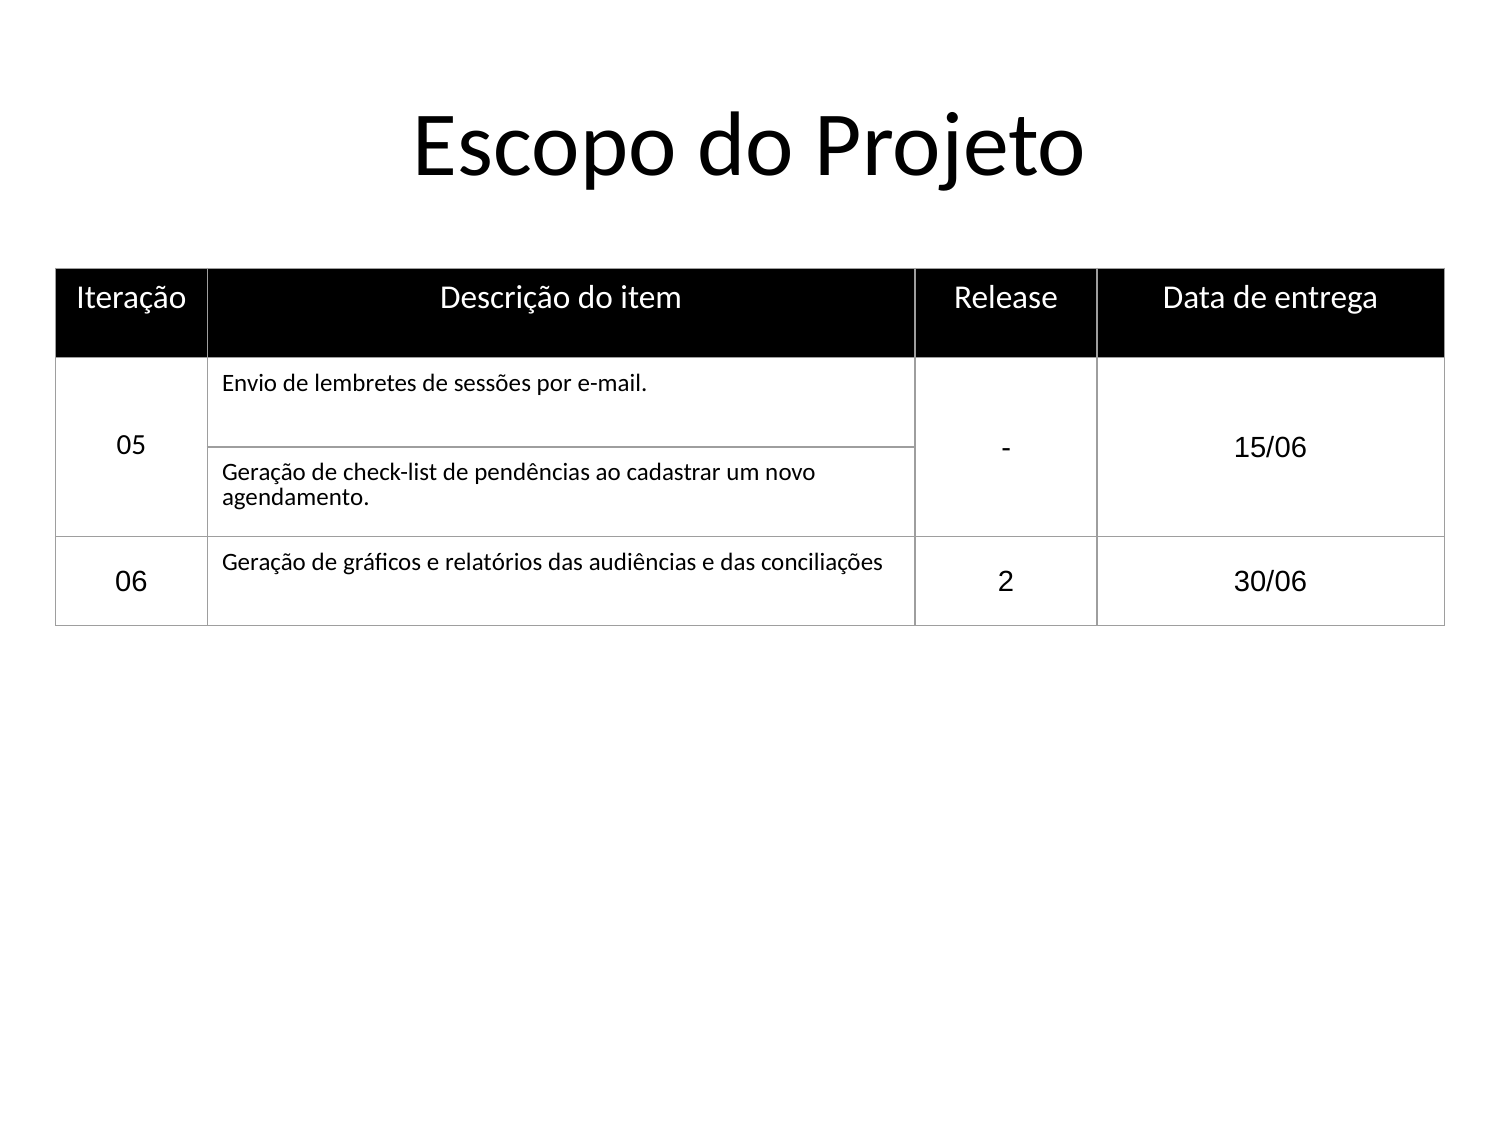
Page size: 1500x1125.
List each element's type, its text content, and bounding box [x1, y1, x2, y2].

table_header Release [916, 269, 1096, 357]
table_cell Geração de gráficos e relatórios das audiências e das conciliações [208, 537, 914, 625]
table_header Data de entrega [1098, 269, 1444, 357]
table_cell 2 [916, 537, 1096, 625]
title Escopo do Projeto [75, 45, 1425, 233]
table_header Iteração [56, 269, 207, 357]
table_cell Geração de check-list de pendências ao cadastrar um novo agendamento. [208, 448, 914, 536]
table_cell 06 [56, 537, 207, 625]
table_header Descrição do item [208, 269, 914, 357]
table_cell 05 [56, 358, 207, 536]
table_cell 30/06 [1098, 537, 1444, 625]
table_cell Envio de lembretes de sessões por e-mail. [208, 358, 914, 446]
table_cell - [916, 358, 1096, 536]
table_cell 15/06 [1098, 358, 1444, 536]
